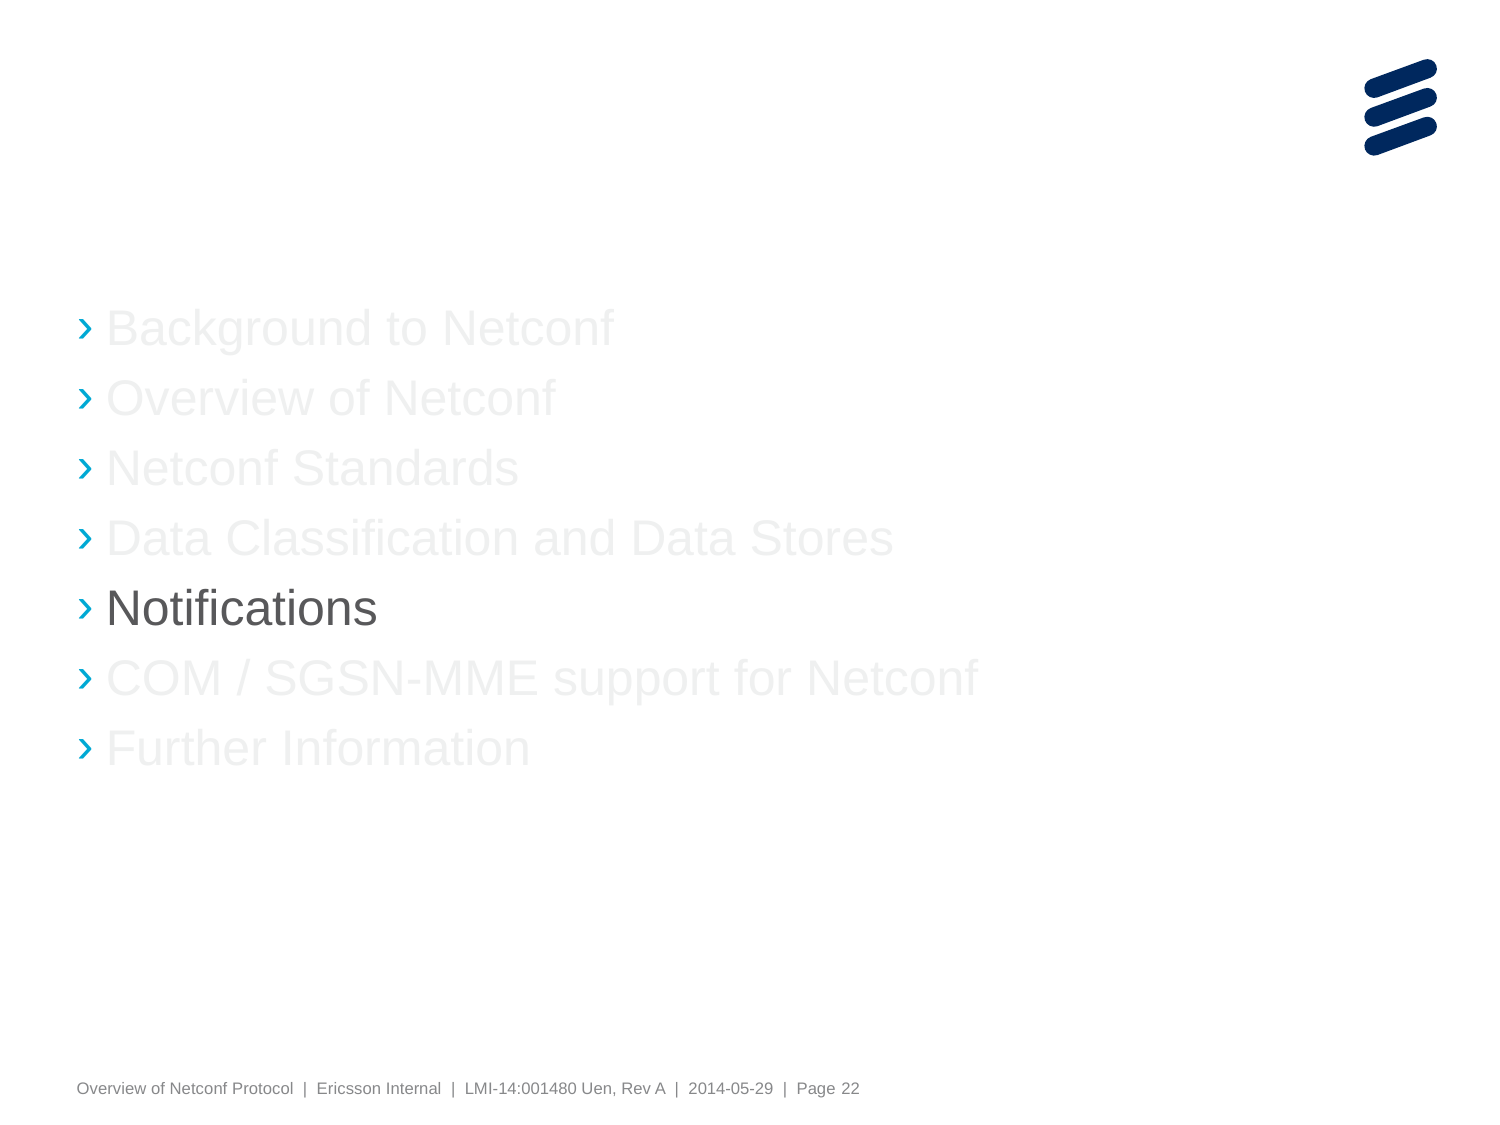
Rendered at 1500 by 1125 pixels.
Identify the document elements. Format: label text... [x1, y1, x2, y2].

list Background to Netconf Overview of Netconf Netconf Standards Data Classification and Data Stores Notifications COM / SGSN-MME support for Netconf Further Information [65, 295, 1436, 1050]
